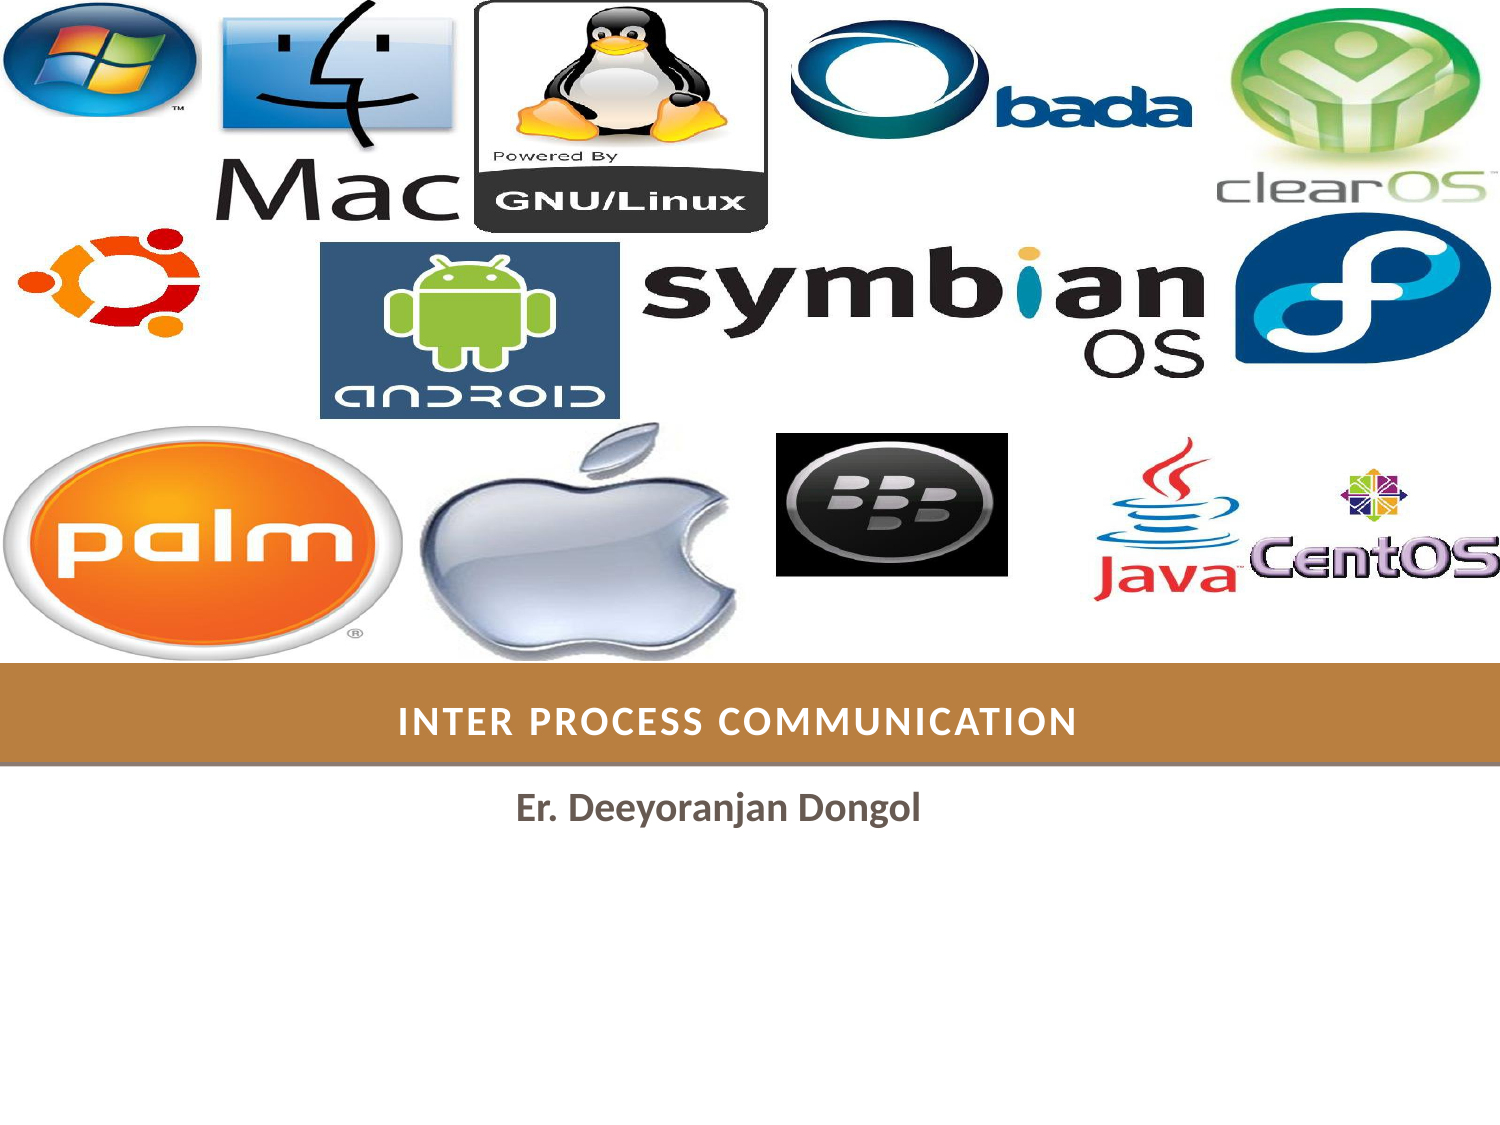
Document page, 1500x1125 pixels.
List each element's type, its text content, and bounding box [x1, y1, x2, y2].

subtitle Er. Deeyoranjan Dongol [162, 772, 1275, 850]
title Inter process Communication [112, 677, 1363, 763]
picture [0, 0, 1500, 663]
